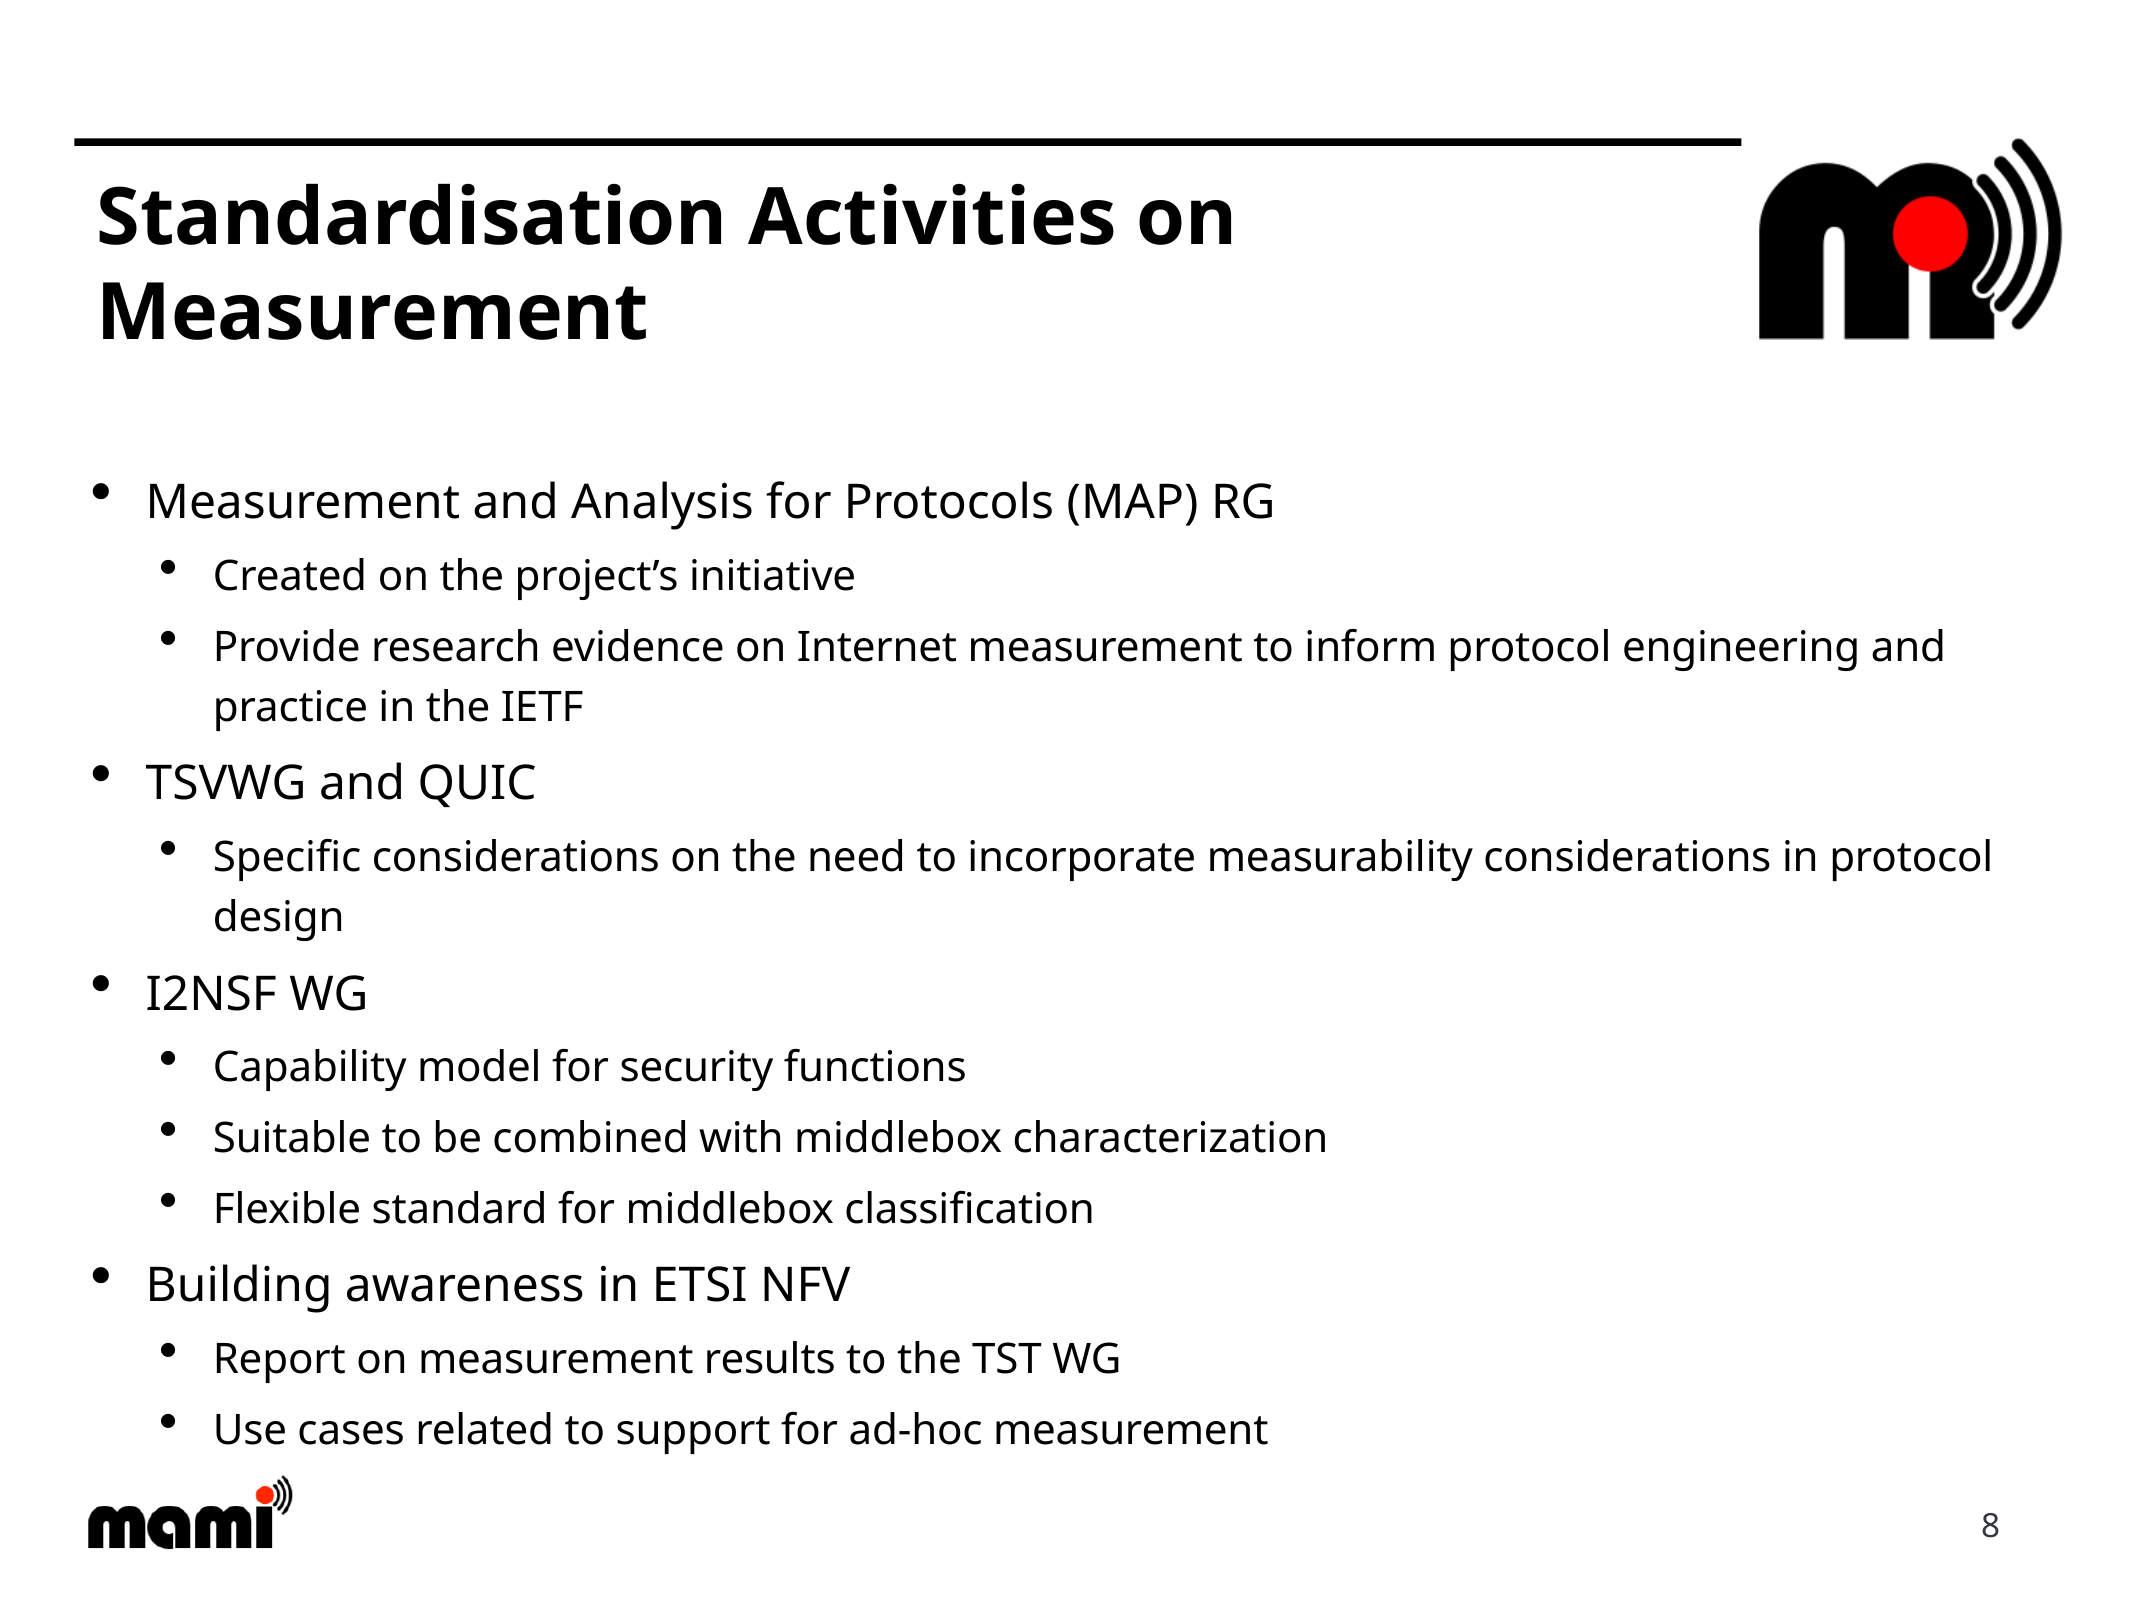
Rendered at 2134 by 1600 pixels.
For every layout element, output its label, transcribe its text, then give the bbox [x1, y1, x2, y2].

picture [1758, 138, 2065, 340]
slide_number 8 [1931, 1496, 2050, 1556]
list Measurement and Analysis for Protocols (MAP) RG Created on the project’s initiative Provide research evidence on Internet measurement to inform protocol engineering and practice in the IETF TSVWG and QUIC Specific considerations on the need to incorporate measurability considerations in protocol design I2NSF WG Capability model for security functions Suitable to be combined with middlebox characterization Flexible standard for middlebox classification Building awareness in ETSI NFV Report on measurement results to the TST WG Use cases related to support for ad-hoc measurement [75, 451, 2053, 1462]
title Standardisation Activities on Measurement [74, 144, 1753, 373]
picture [86, 1473, 294, 1552]
